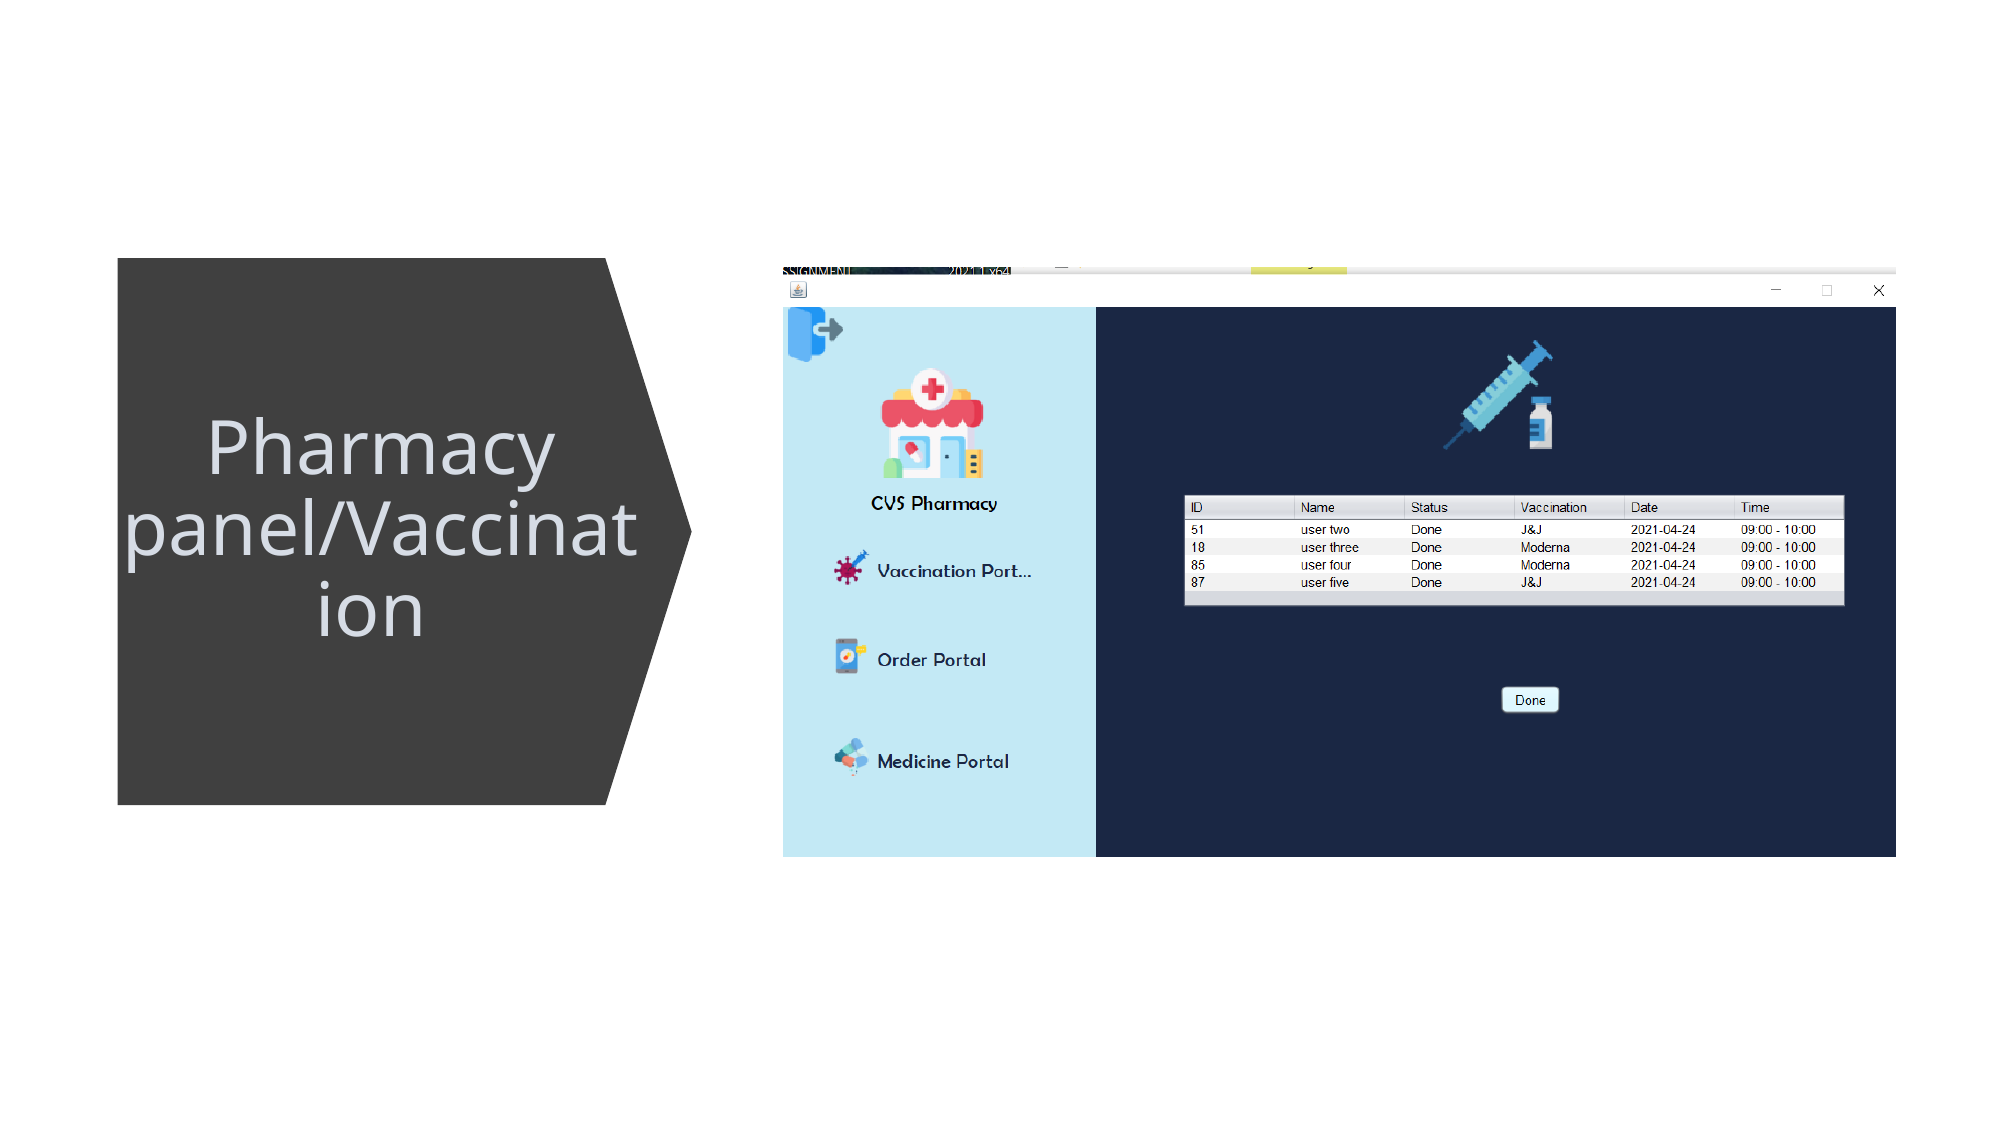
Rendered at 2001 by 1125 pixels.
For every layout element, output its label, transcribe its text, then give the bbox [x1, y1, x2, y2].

text_box [658, 421, 693, 642]
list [783, 267, 1896, 858]
text_box [116, 741, 627, 807]
title Pharmacy panel/Vaccination [103, 322, 658, 741]
text_box [116, 257, 627, 322]
